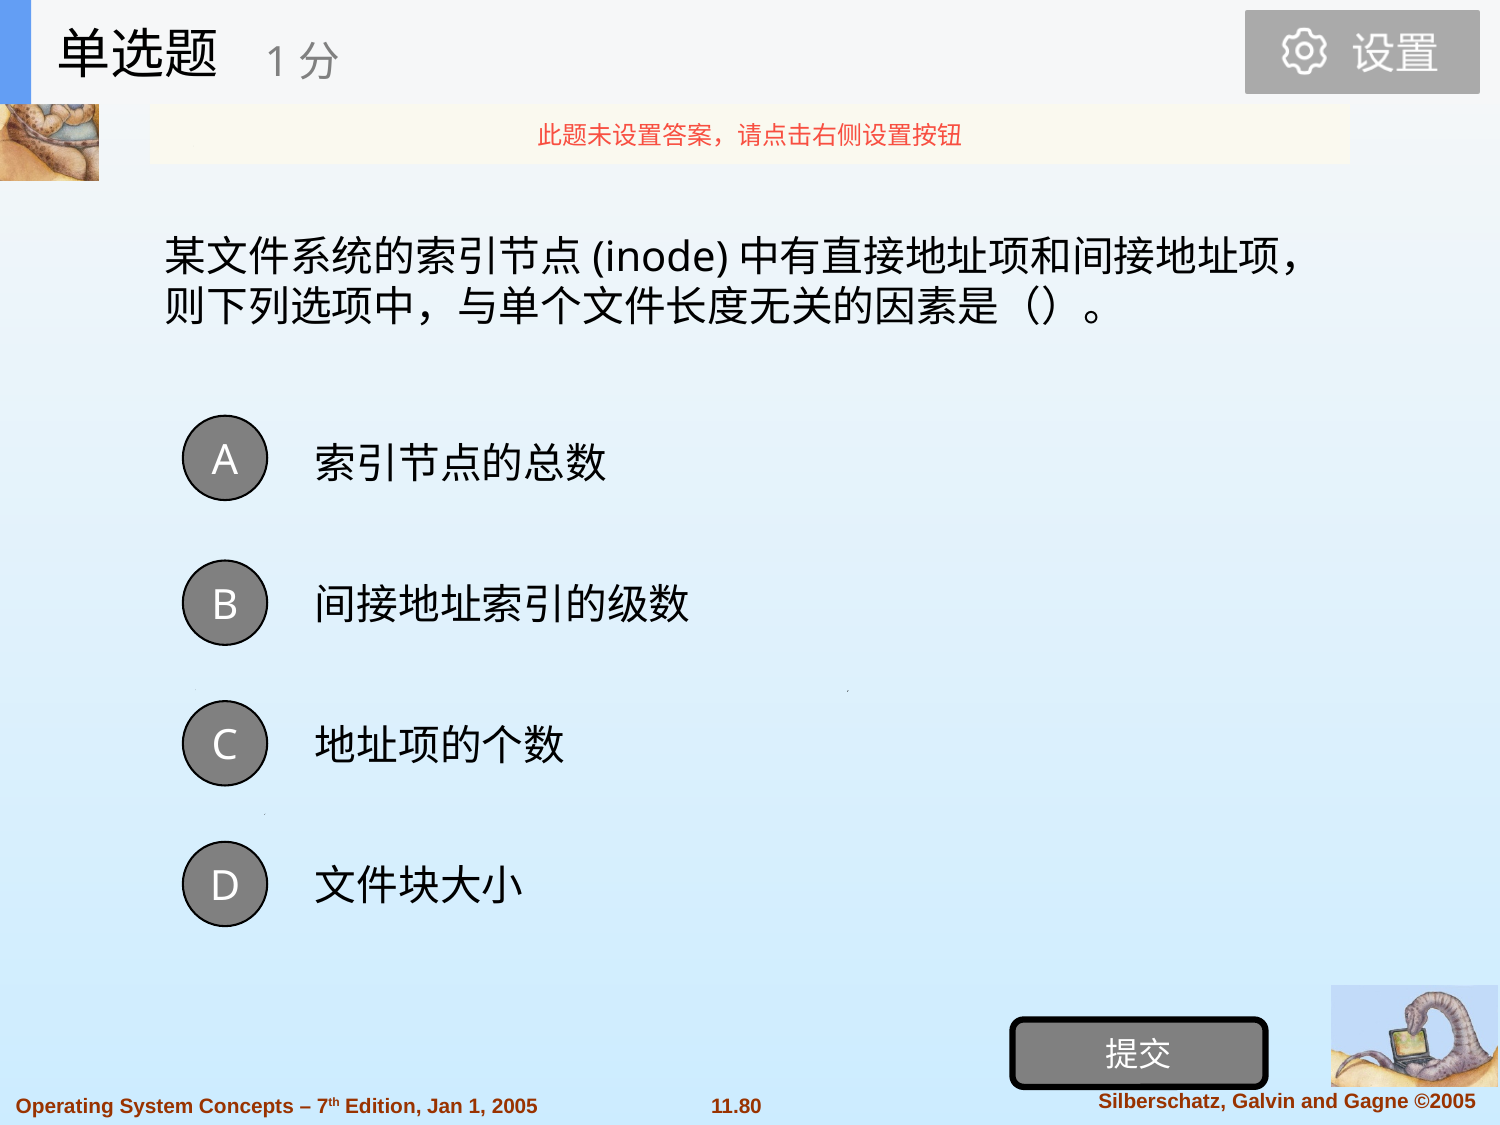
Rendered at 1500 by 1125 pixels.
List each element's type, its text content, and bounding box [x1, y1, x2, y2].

text_box 间接地址索引的级数 [299, 550, 1350, 656]
text_box 索引节点的总数 [299, 409, 1350, 515]
picture [0, 105, 99, 181]
text_box 某文件系统的索引节点(inode)中有直接地址项和间接地址项，则下列选项中，与单个文件长度无关的因素是（）。 [149, 165, 1350, 456]
picture [1245, 10, 1480, 94]
text_box C [182, 701, 268, 786]
text_box D [182, 841, 268, 927]
text_box A [182, 415, 268, 501]
picture [1331, 985, 1498, 1087]
text_box 提交 [1012, 1019, 1266, 1087]
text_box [0, 0, 1500, 105]
text_box 文件块大小 [299, 831, 1350, 937]
text_box 地址项的个数 [299, 690, 1350, 797]
text_box B [182, 560, 268, 645]
text_box 此题未设置答案，请点击右侧设置按钮 [149, 105, 1350, 165]
